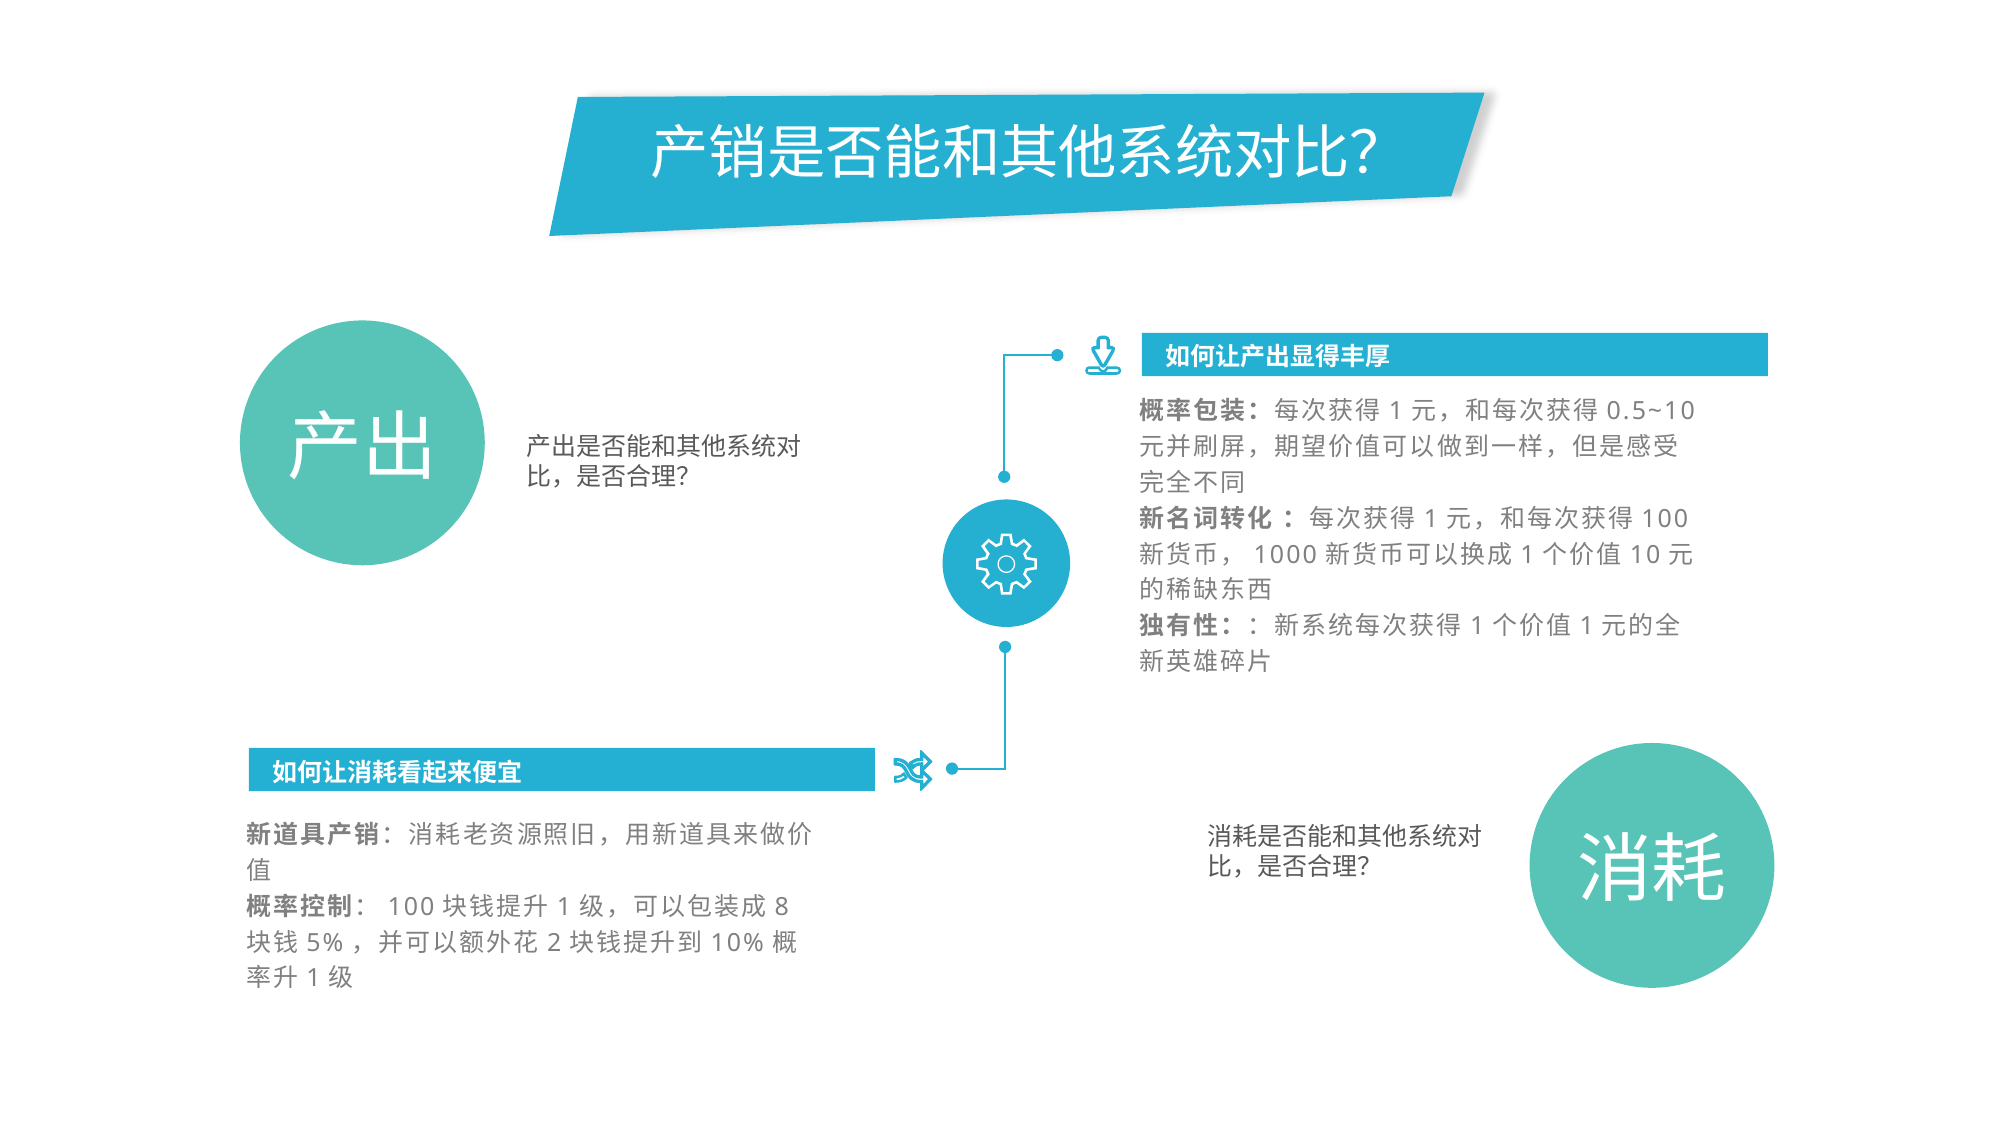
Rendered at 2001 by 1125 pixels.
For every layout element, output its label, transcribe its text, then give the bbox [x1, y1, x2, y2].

text_box [945, 640, 1012, 775]
text_box 新道具产销：消耗老资源照旧，用新道具来做价值 概率控制：100块钱提升1级，可以包装成8块钱5%，并可以额外花2块钱提升到10%概率升1级 [231, 804, 836, 1000]
text_box 消耗 [1541, 813, 1763, 919]
text_box 产销是否能和其他系统对比？ [559, 108, 1500, 193]
text_box [248, 747, 876, 792]
text_box [1541, 919, 1763, 988]
text_box [239, 320, 485, 566]
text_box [1085, 336, 1121, 374]
text_box 消耗是否能和其他系统对比，是否合理？ [1193, 813, 1518, 889]
text_box [1489, 332, 1769, 377]
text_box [894, 750, 932, 791]
text_box 概率包装：每次获得1元，和每次获得0.5~10元并刷屏，期望价值可以做到一样，但是感受完全不同 新名词转化 ：每次获得1元，和每次获得100新货币，1000新货币可以换成1个价值10元的稀缺东西 独有性：：新系统每次获得1个价值1元的全新英雄碎片 [1124, 381, 1716, 684]
text_box 如何让产出显得丰厚 [1151, 332, 1489, 378]
text_box 如何让消耗看起来便宜 [257, 748, 596, 794]
text_box 产出是否能和其他系统对比，是否合理？ [511, 422, 836, 498]
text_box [975, 533, 1037, 595]
text_box 产出 [252, 391, 473, 496]
text_box [1529, 742, 1775, 917]
text_box [998, 348, 1064, 484]
text_box [1141, 332, 1151, 377]
text_box [942, 499, 1071, 627]
